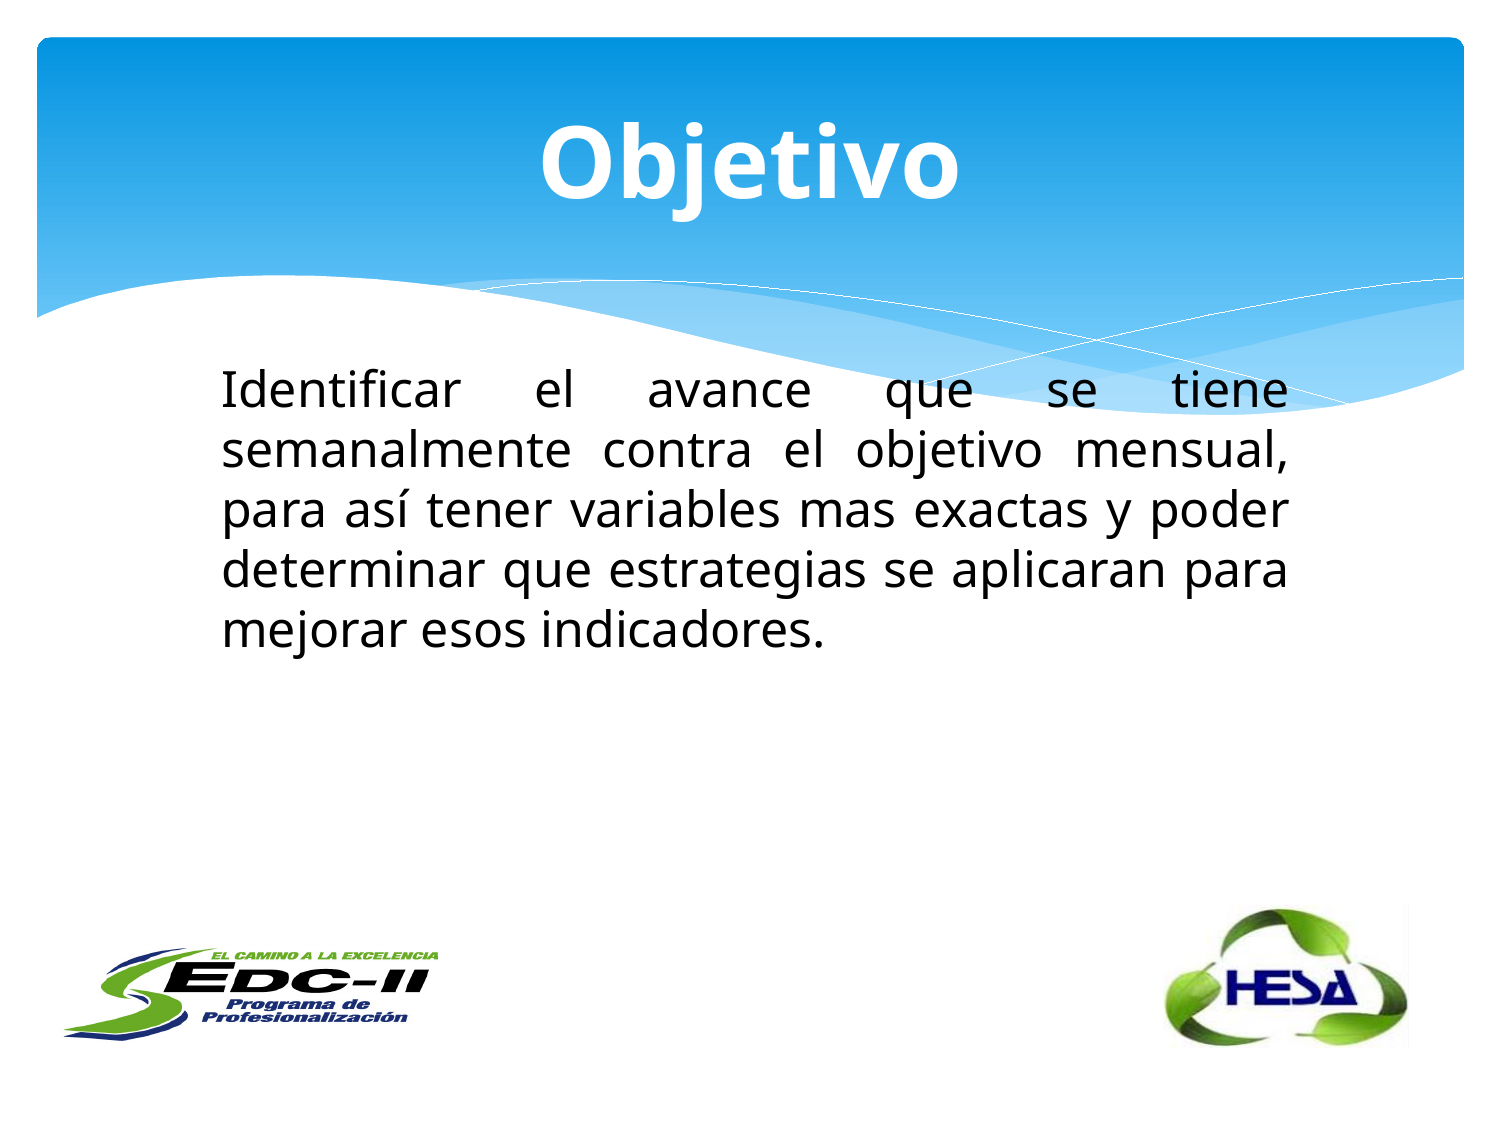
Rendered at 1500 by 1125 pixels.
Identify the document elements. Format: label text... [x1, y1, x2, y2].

title Objetivo [75, 55, 1425, 261]
picture [1163, 904, 1409, 1048]
text_box Identificar el avance que se tiene semanalmente contra el objetivo mensual, para así tener variables mas exactas y poder determinar que estrategias se aplicaran para mejorar esos indicadores. [206, 349, 1306, 665]
picture [52, 940, 449, 1043]
